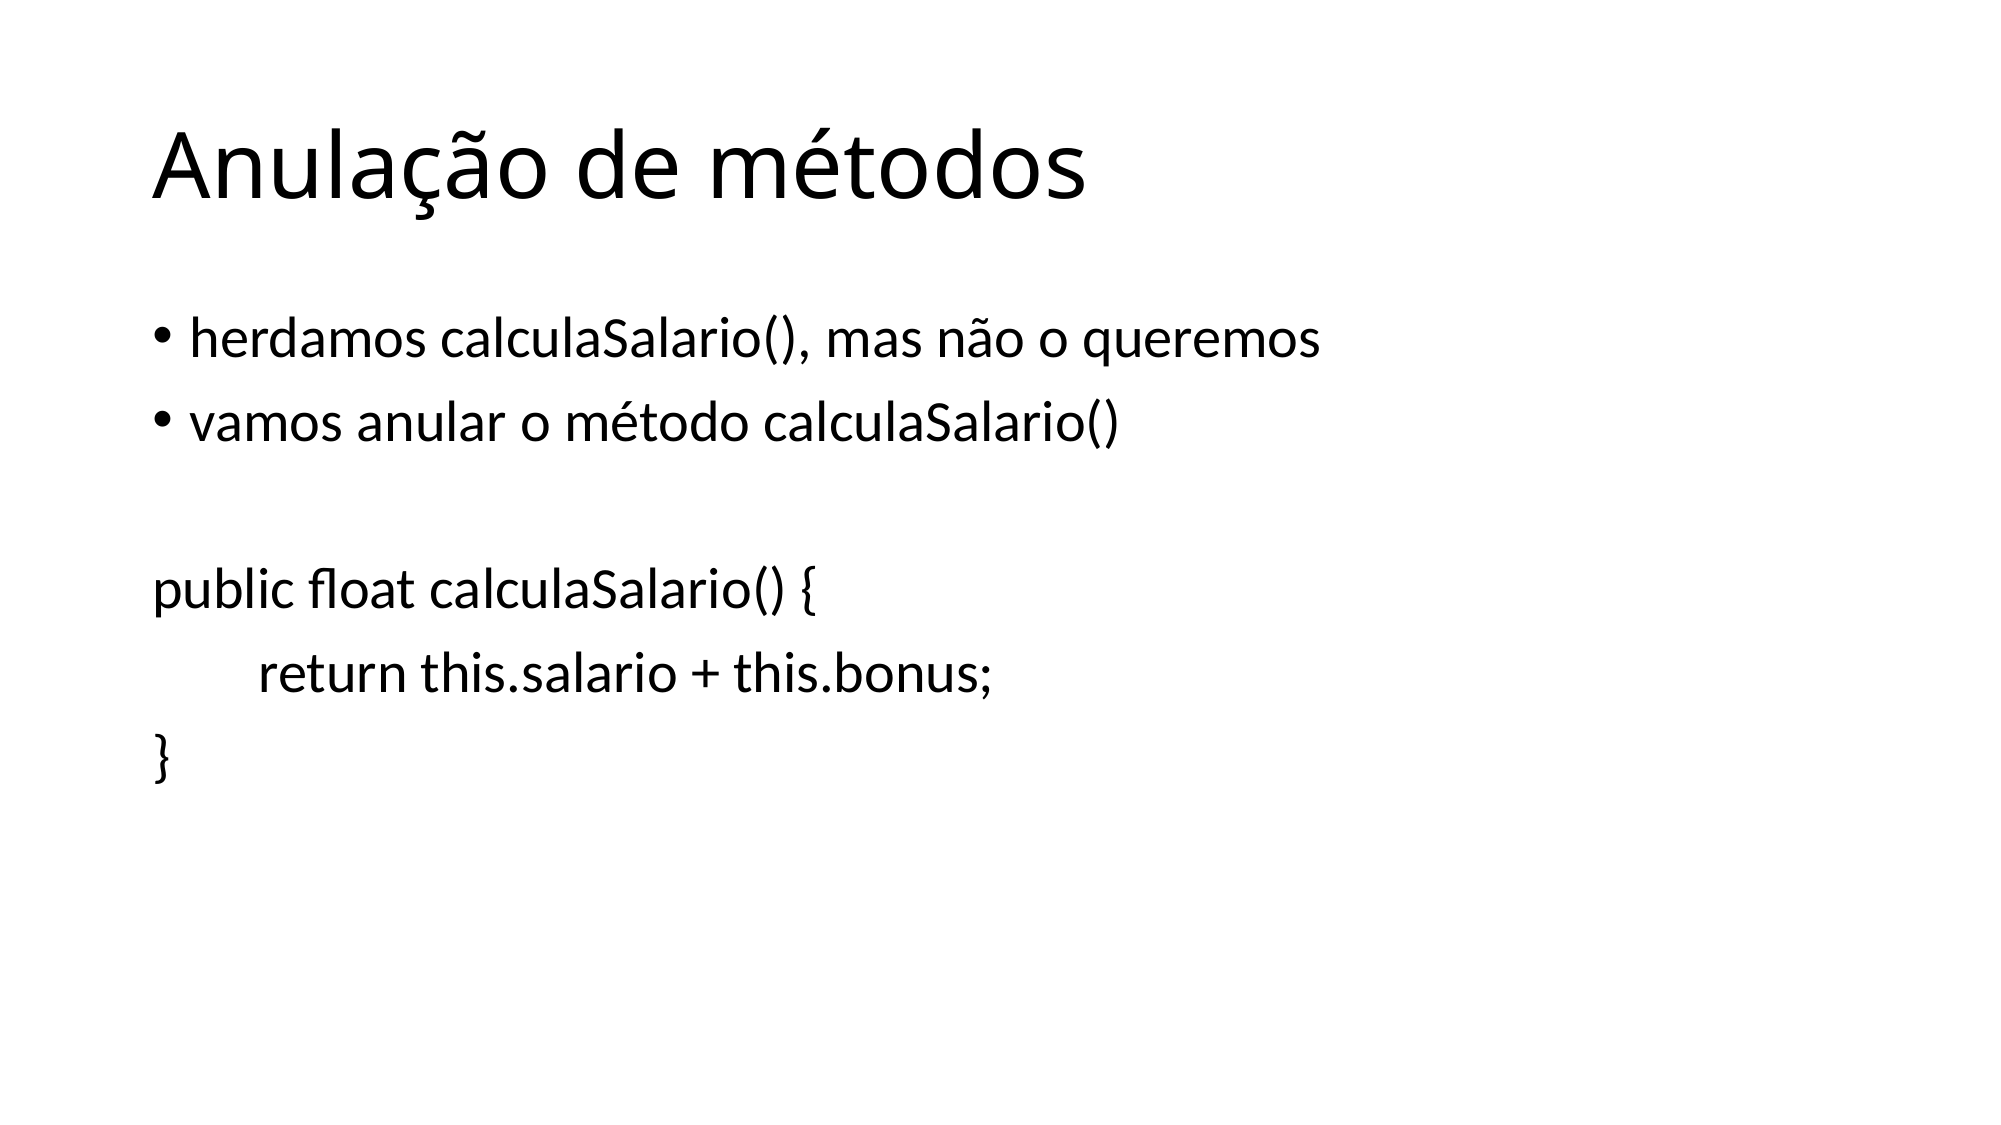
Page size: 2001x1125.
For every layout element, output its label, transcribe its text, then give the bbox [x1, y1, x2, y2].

title Anulação de métodos [137, 59, 1863, 278]
list herdamos calculaSalario(), mas não o queremos vamos anular o método calculaSalario() public float calculaSalario() { return this.salario + this.bonus; } [137, 299, 1863, 1014]
